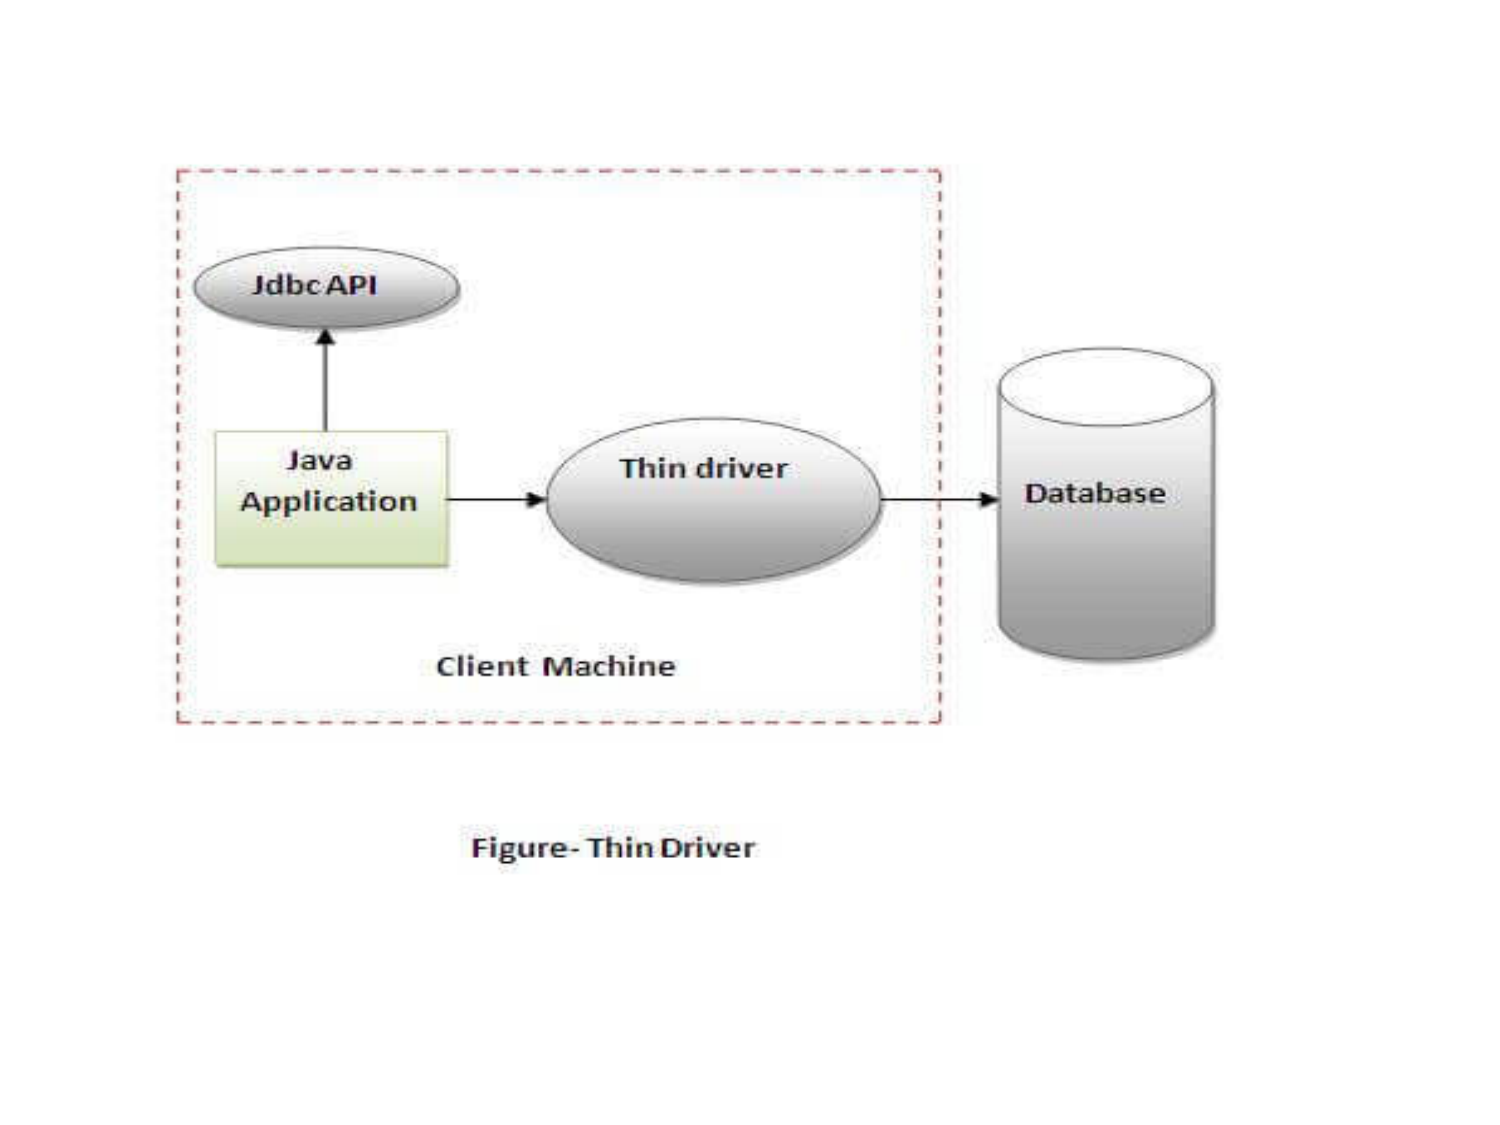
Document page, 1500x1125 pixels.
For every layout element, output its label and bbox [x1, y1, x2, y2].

list [137, 99, 1426, 961]
